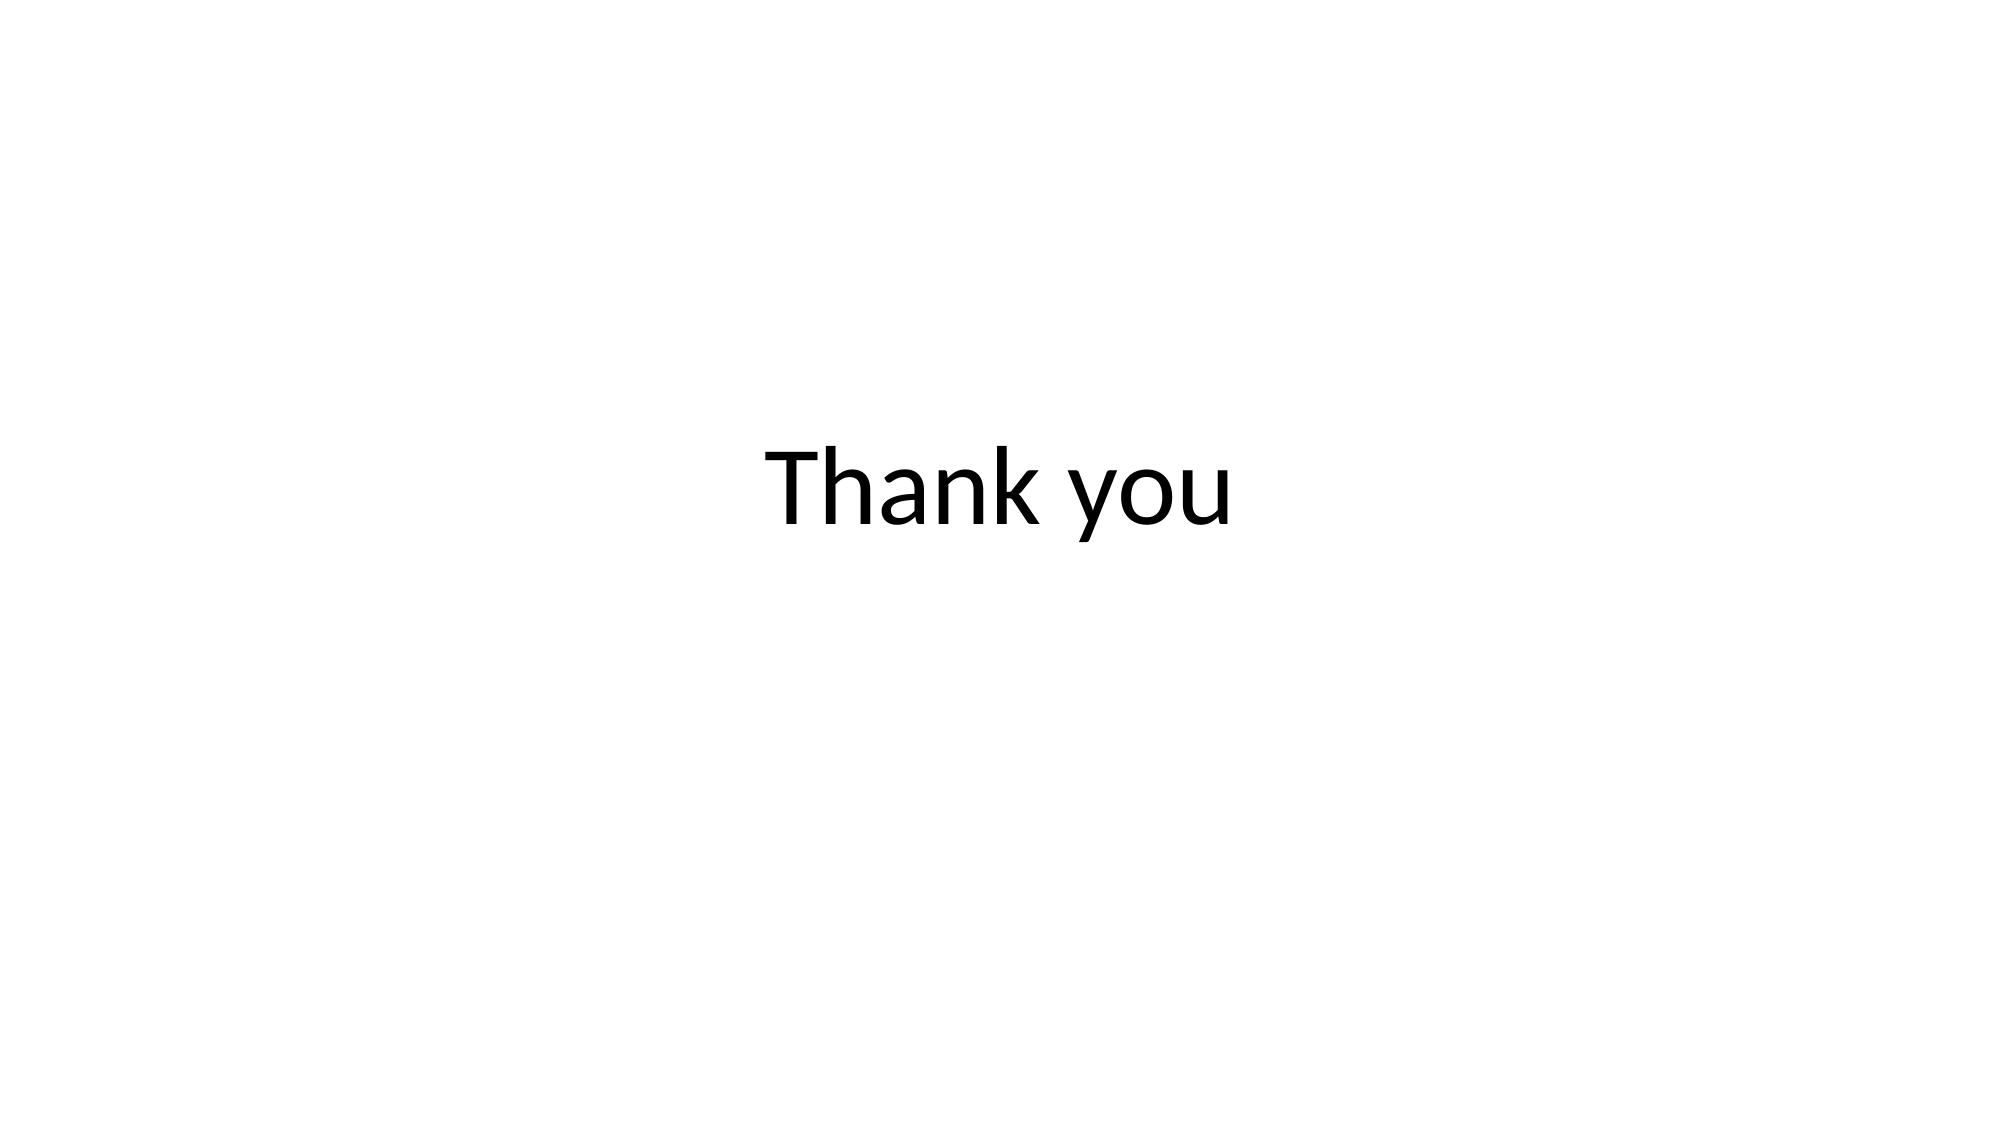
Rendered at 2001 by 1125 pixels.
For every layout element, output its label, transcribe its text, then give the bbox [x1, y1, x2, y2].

list Thank you [137, 299, 1863, 1014]
